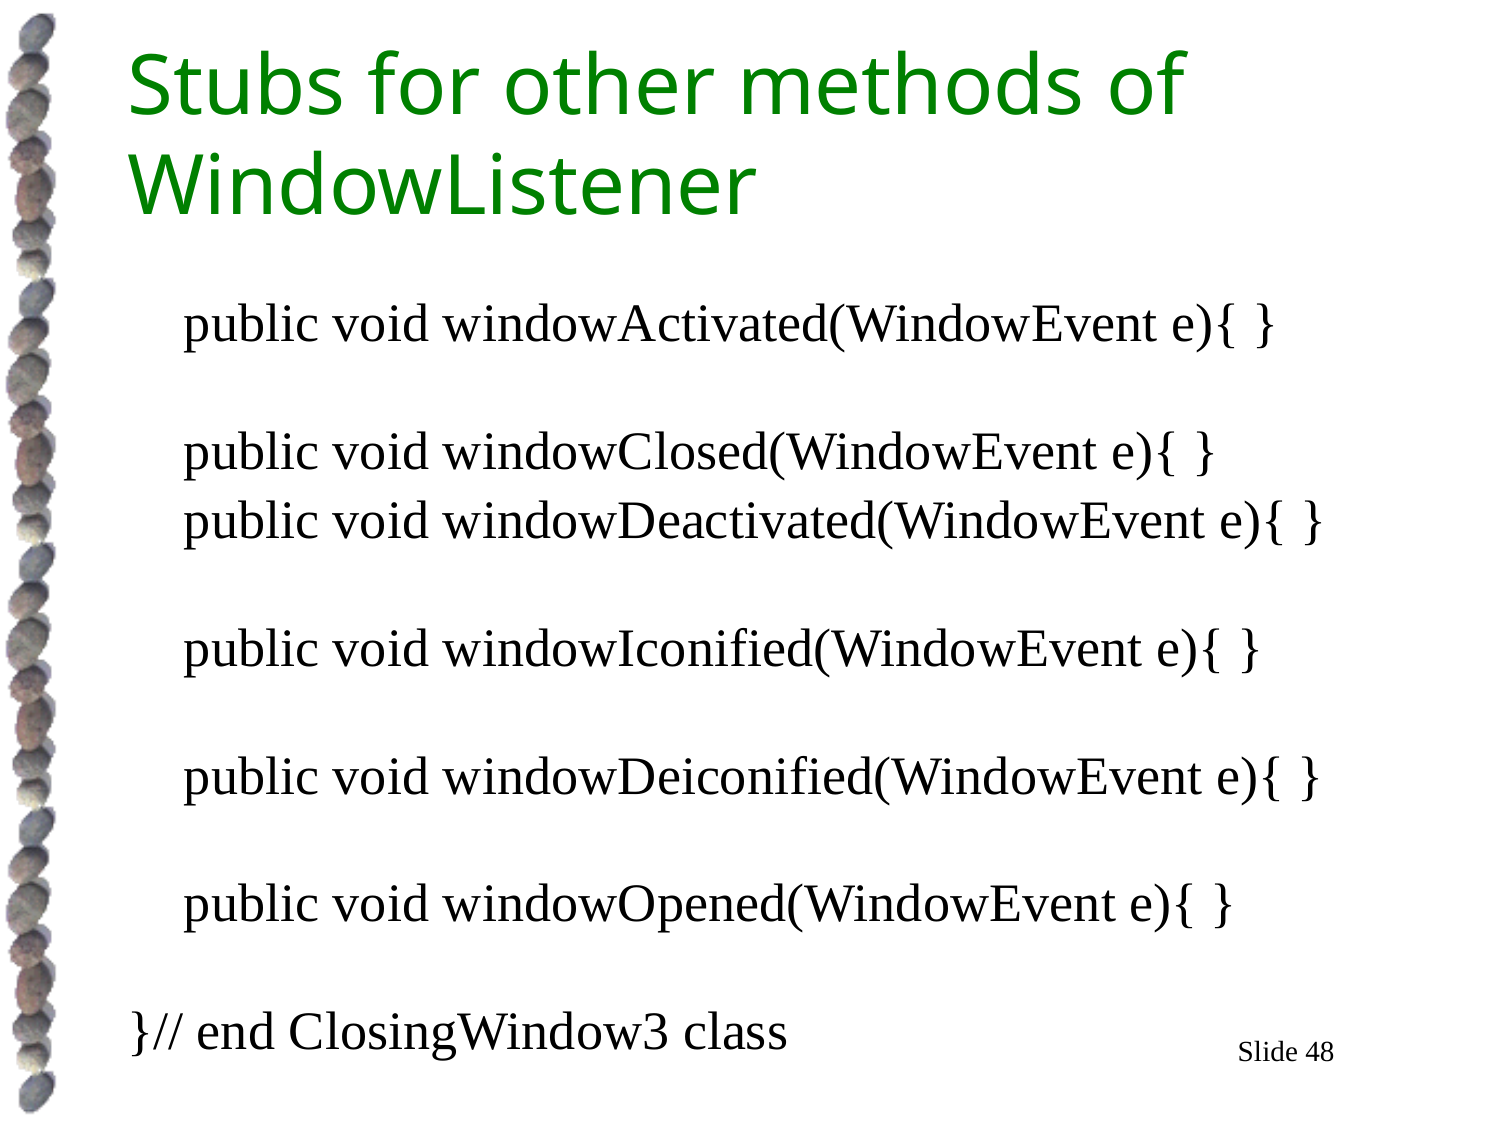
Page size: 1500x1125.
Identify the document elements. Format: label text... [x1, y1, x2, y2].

title Stubs for other methods of WindowListener [112, 75, 1388, 188]
list public void windowActivated(WindowEvent e){ } public void windowClosed(WindowEvent e){ } public void windowDeactivated(WindowEvent e){ } public void windowIconified(WindowEvent e){ } public void windowDeiconified(WindowEvent e){ } public void windowOpened(WindowEvent e){ } }// end ClosingWindow3 class [112, 287, 1388, 963]
slide_number Slide 48 [1037, 1024, 1351, 1101]
picture [0, 0, 65, 1125]
